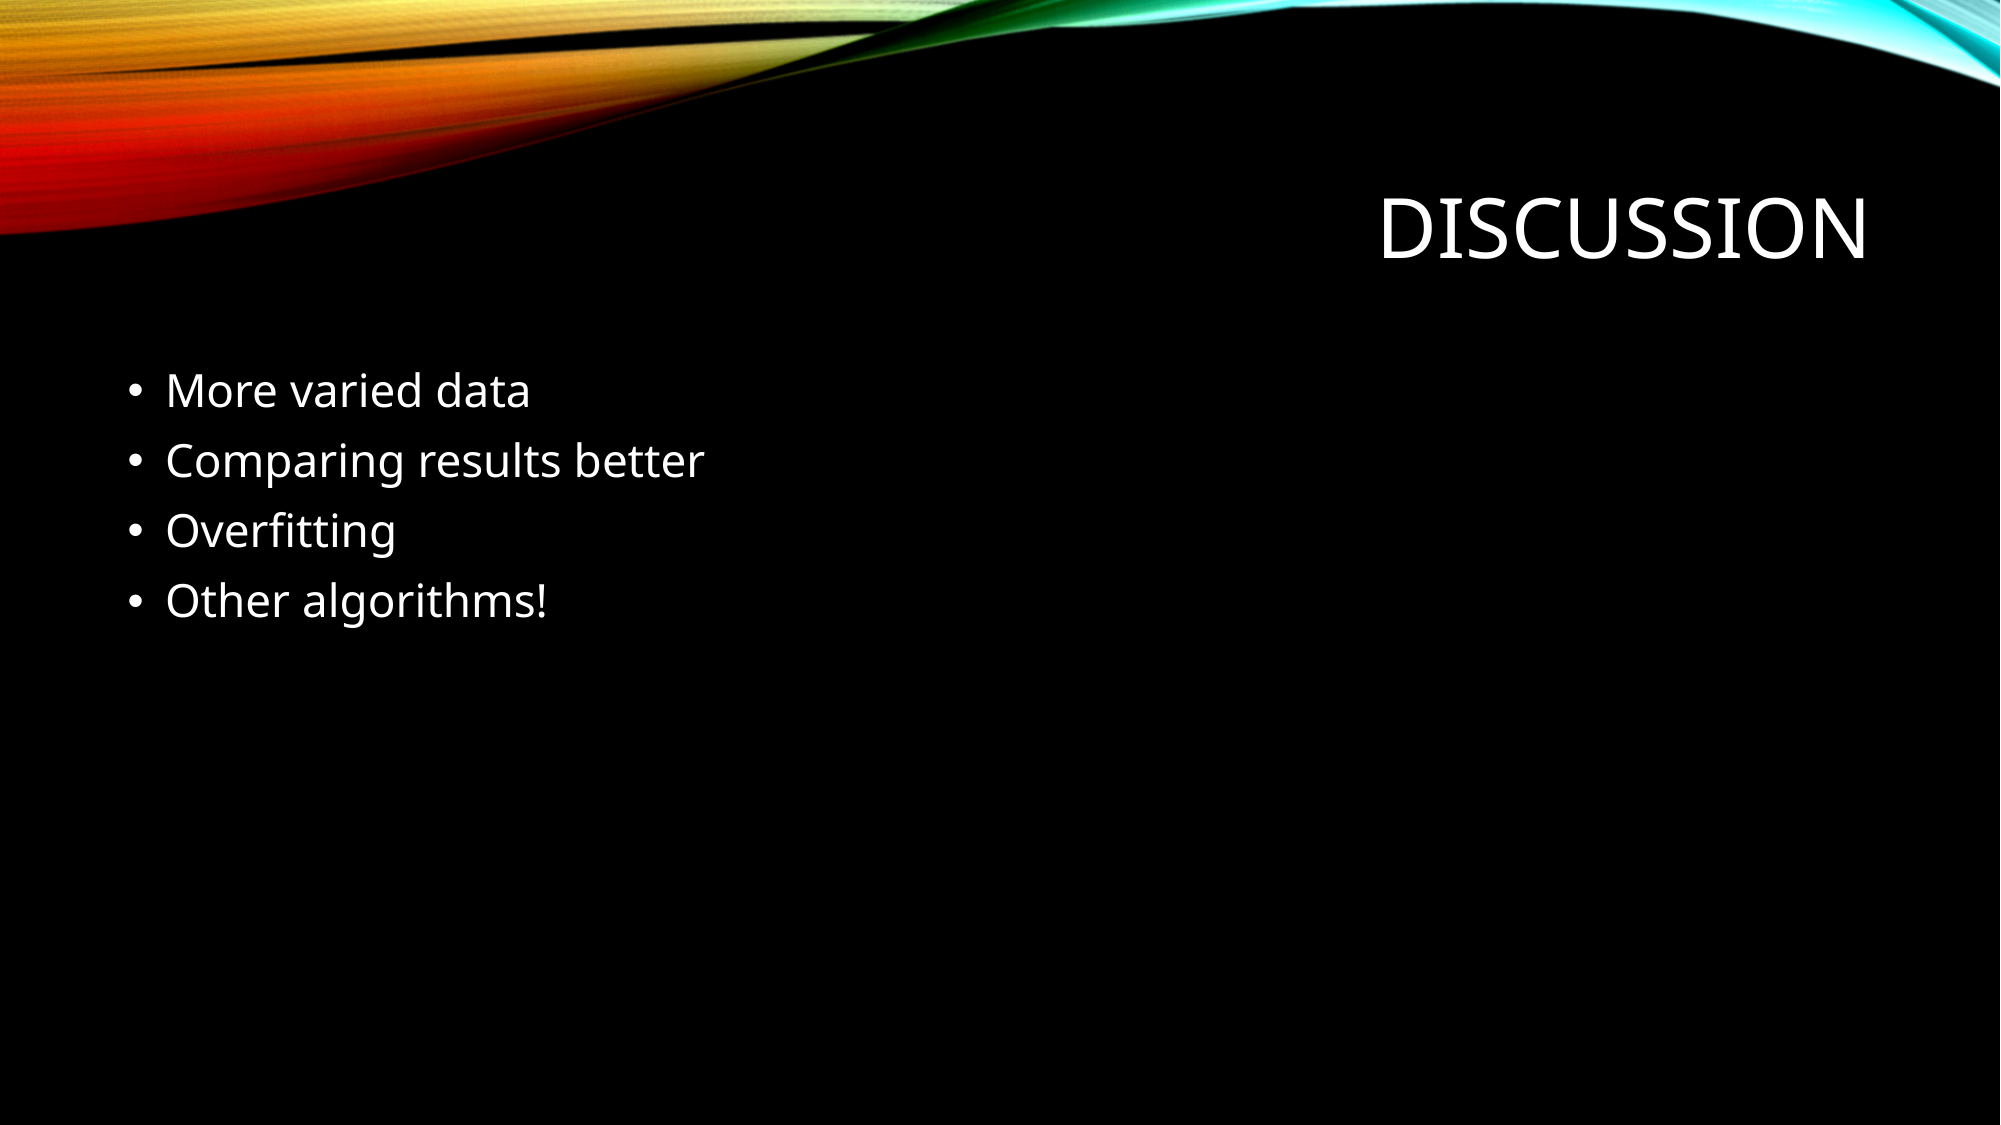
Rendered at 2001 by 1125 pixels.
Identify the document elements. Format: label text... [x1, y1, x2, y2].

list More varied data Comparing results better Overfitting Other algorithms! [112, 360, 1888, 1021]
picture [0, 0, 2000, 237]
title Discussion [474, 125, 1888, 338]
